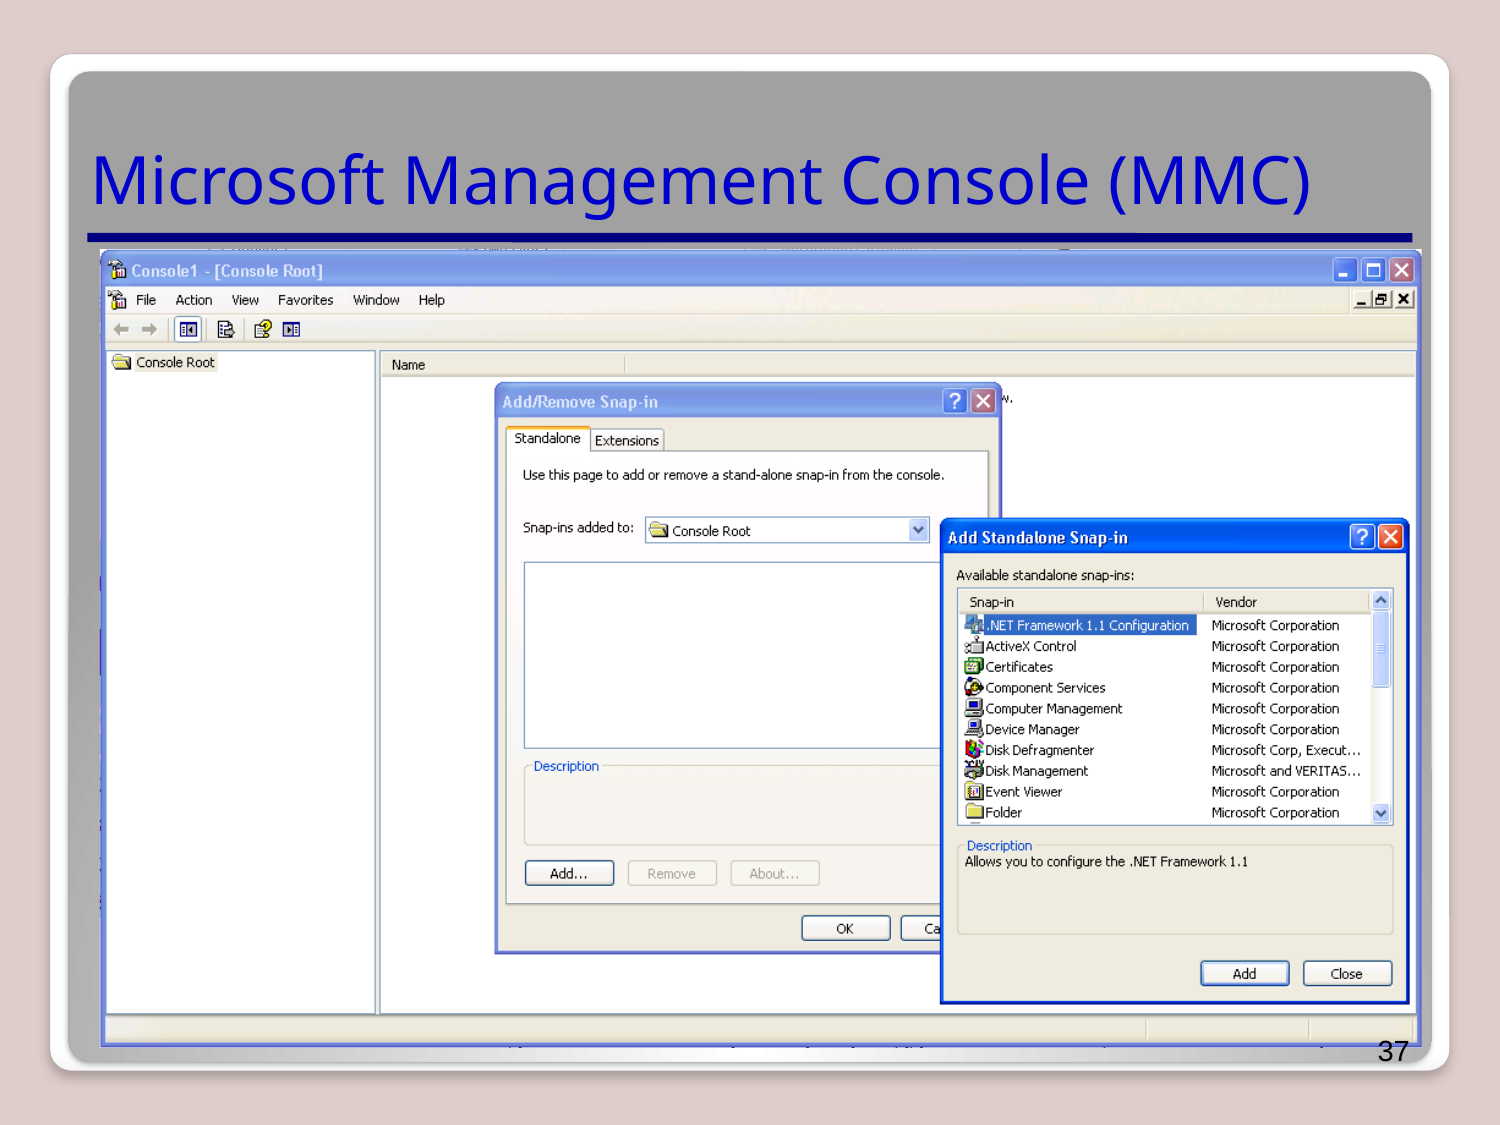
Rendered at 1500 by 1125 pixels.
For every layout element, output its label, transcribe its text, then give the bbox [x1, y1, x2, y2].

title Microsoft Management Console (MMC) [74, 74, 1426, 226]
picture [99, 249, 1422, 1048]
slide_number 37 [1074, 1049, 1426, 1103]
